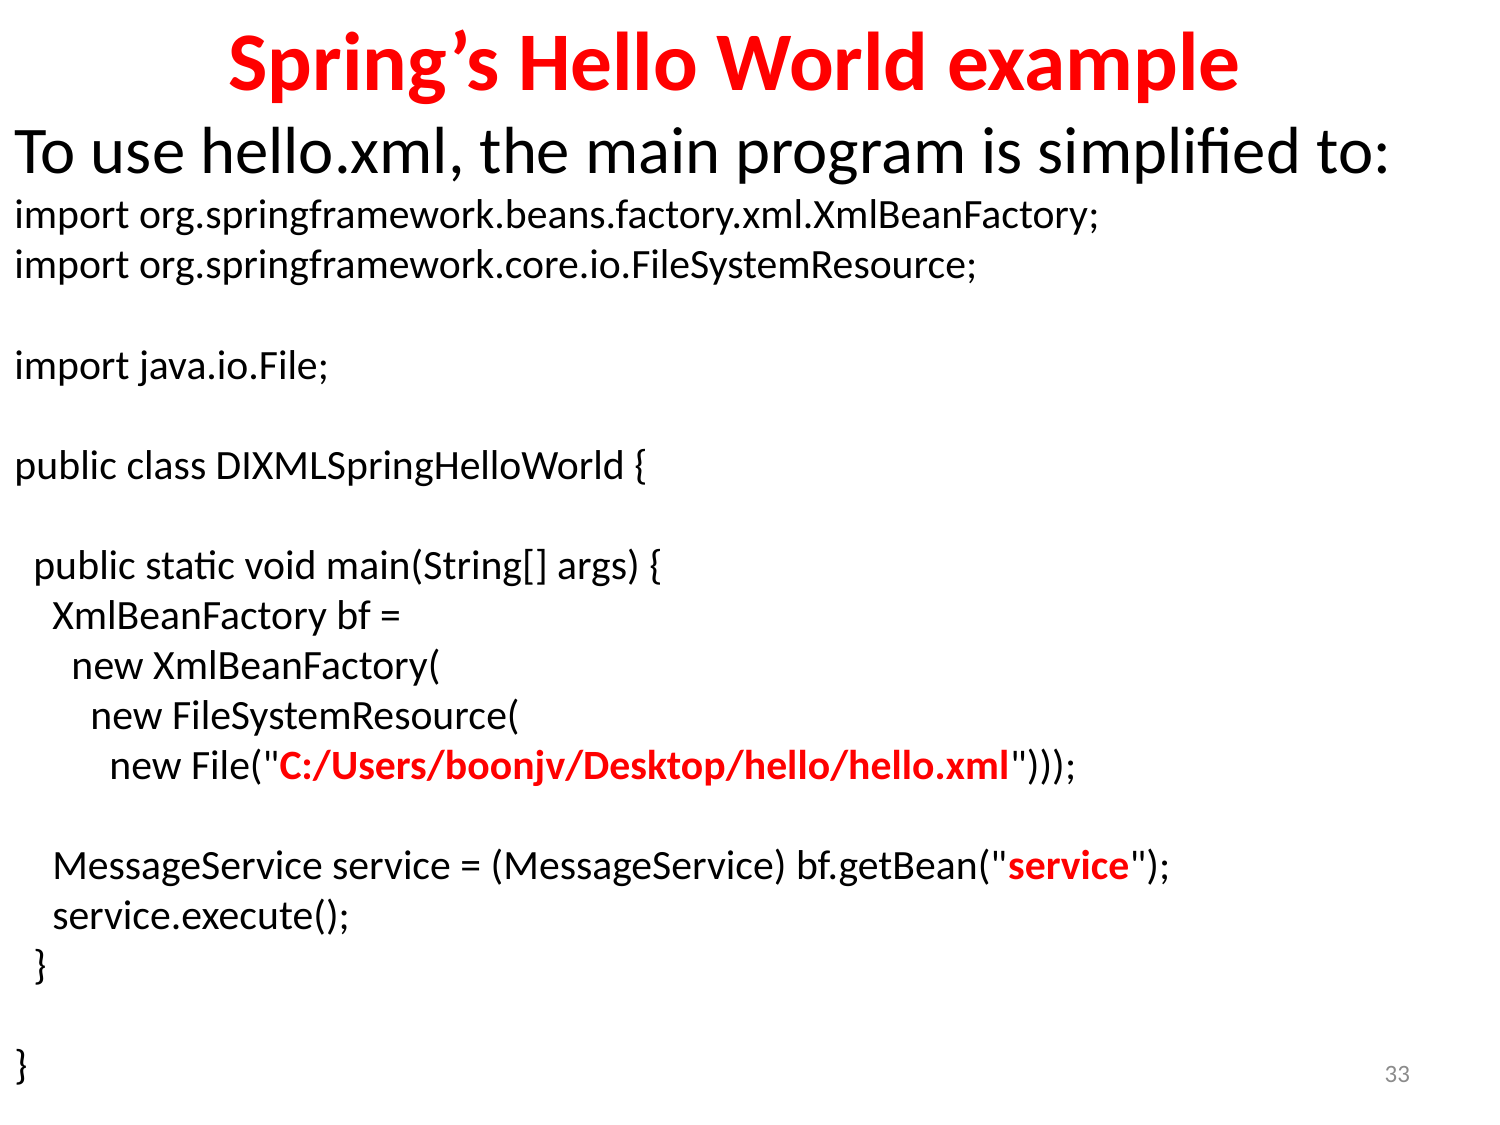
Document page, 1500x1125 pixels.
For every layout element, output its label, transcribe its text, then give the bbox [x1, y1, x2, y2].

text_box Spring’s Hello World example To use hello.xml, the main program is simplified to: import org.springframework.beans.factory.xml.XmlBeanFactory; import org.springframework.core.io.FileSystemResource; import java.io.File; public class DIXMLSpringHelloWorld { public static void main(String[] args) { XmlBeanFactory bf = new XmlBeanFactory( new FileSystemResource( new File("C:/Users/boonjv/Desktop/hello/hello.xml"))); MessageService service = (MessageService) bf.getBean("service"); service.execute(); } } [0, 0, 1471, 1096]
slide_number 33 [1074, 1042, 1425, 1103]
